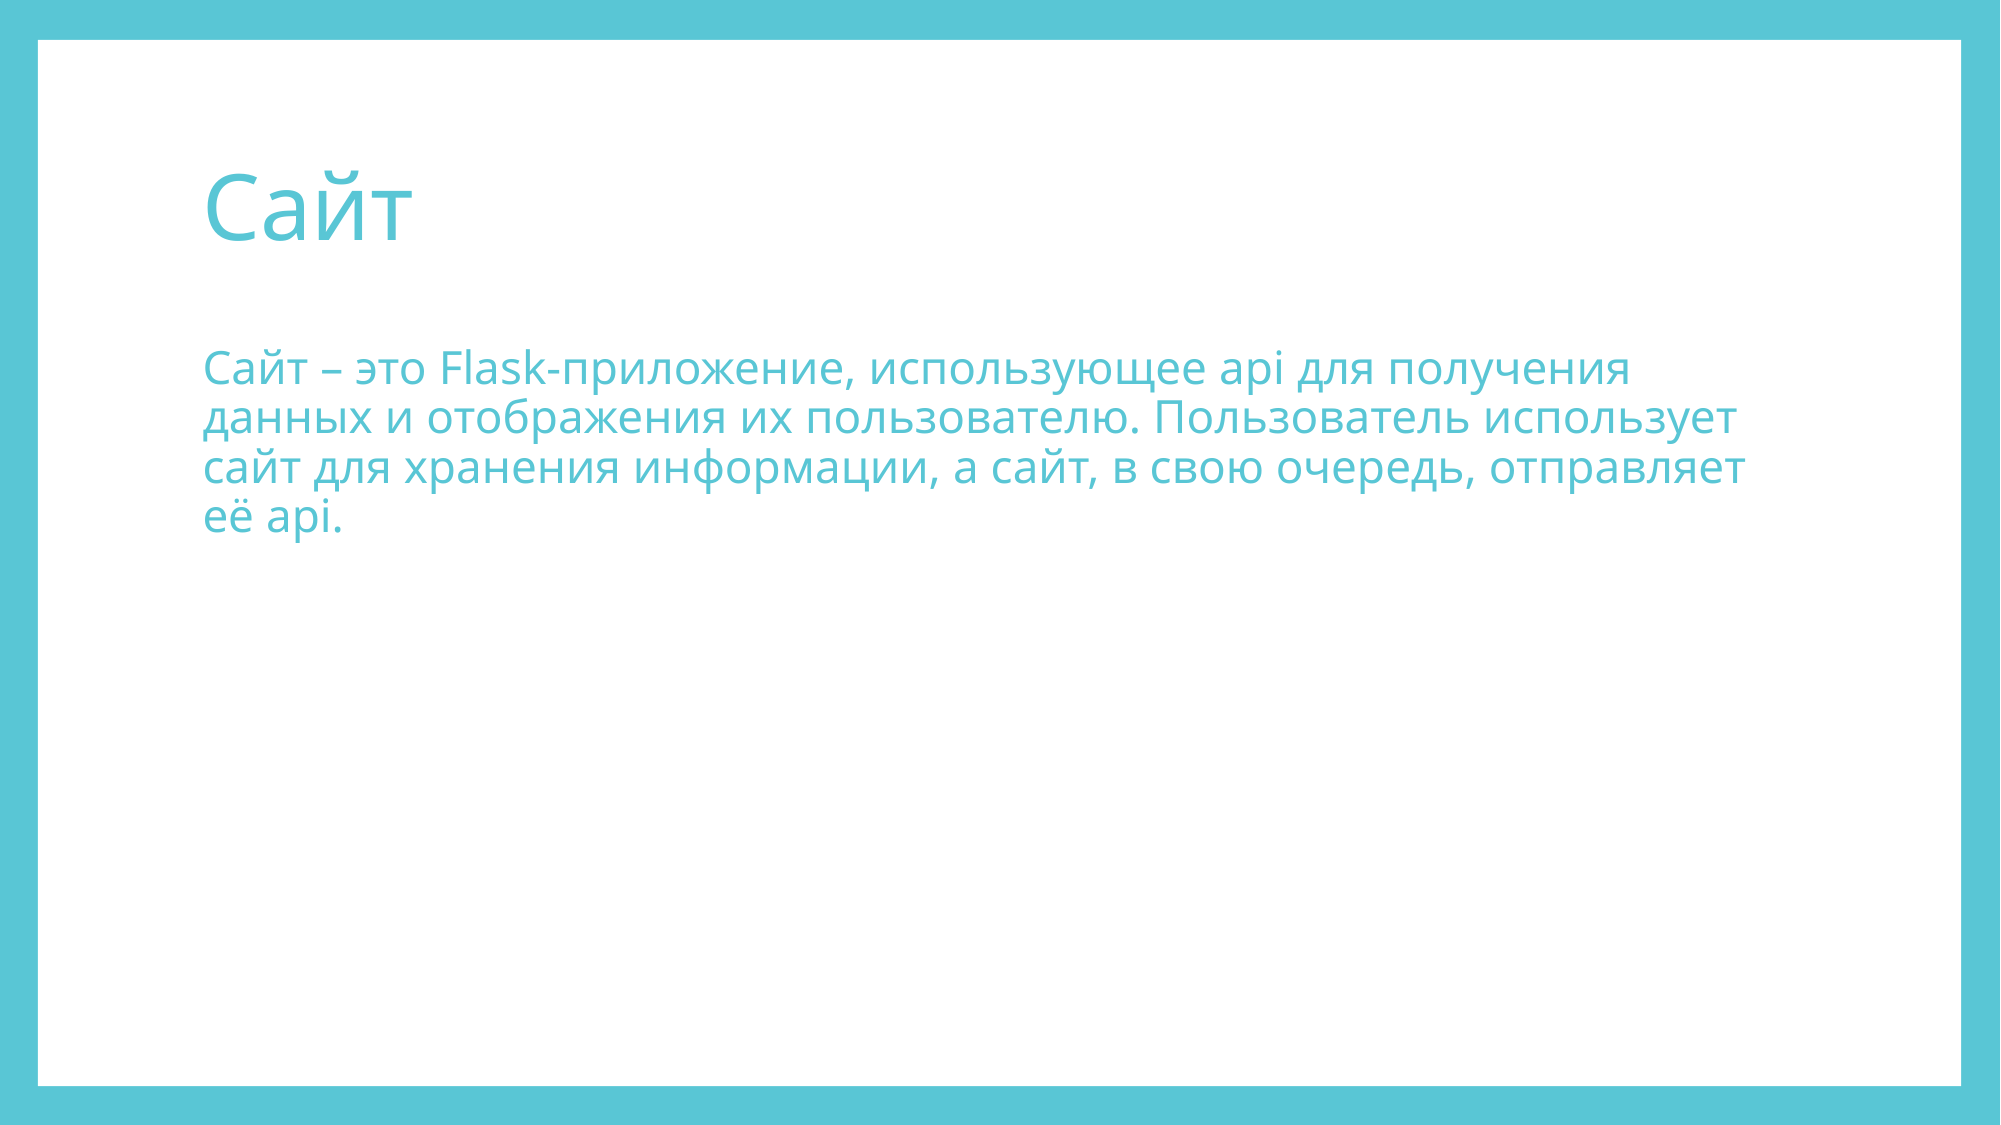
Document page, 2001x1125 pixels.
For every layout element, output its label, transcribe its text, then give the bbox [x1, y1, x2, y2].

list Сайт – это Flask-приложение, использующее api для получения данных и отображения их пользователю. Пользователь использует сайт для хранения информации, а сайт, в свою очередь, отправляет её api. [187, 337, 1808, 1000]
title Сайт [187, 99, 1808, 323]
